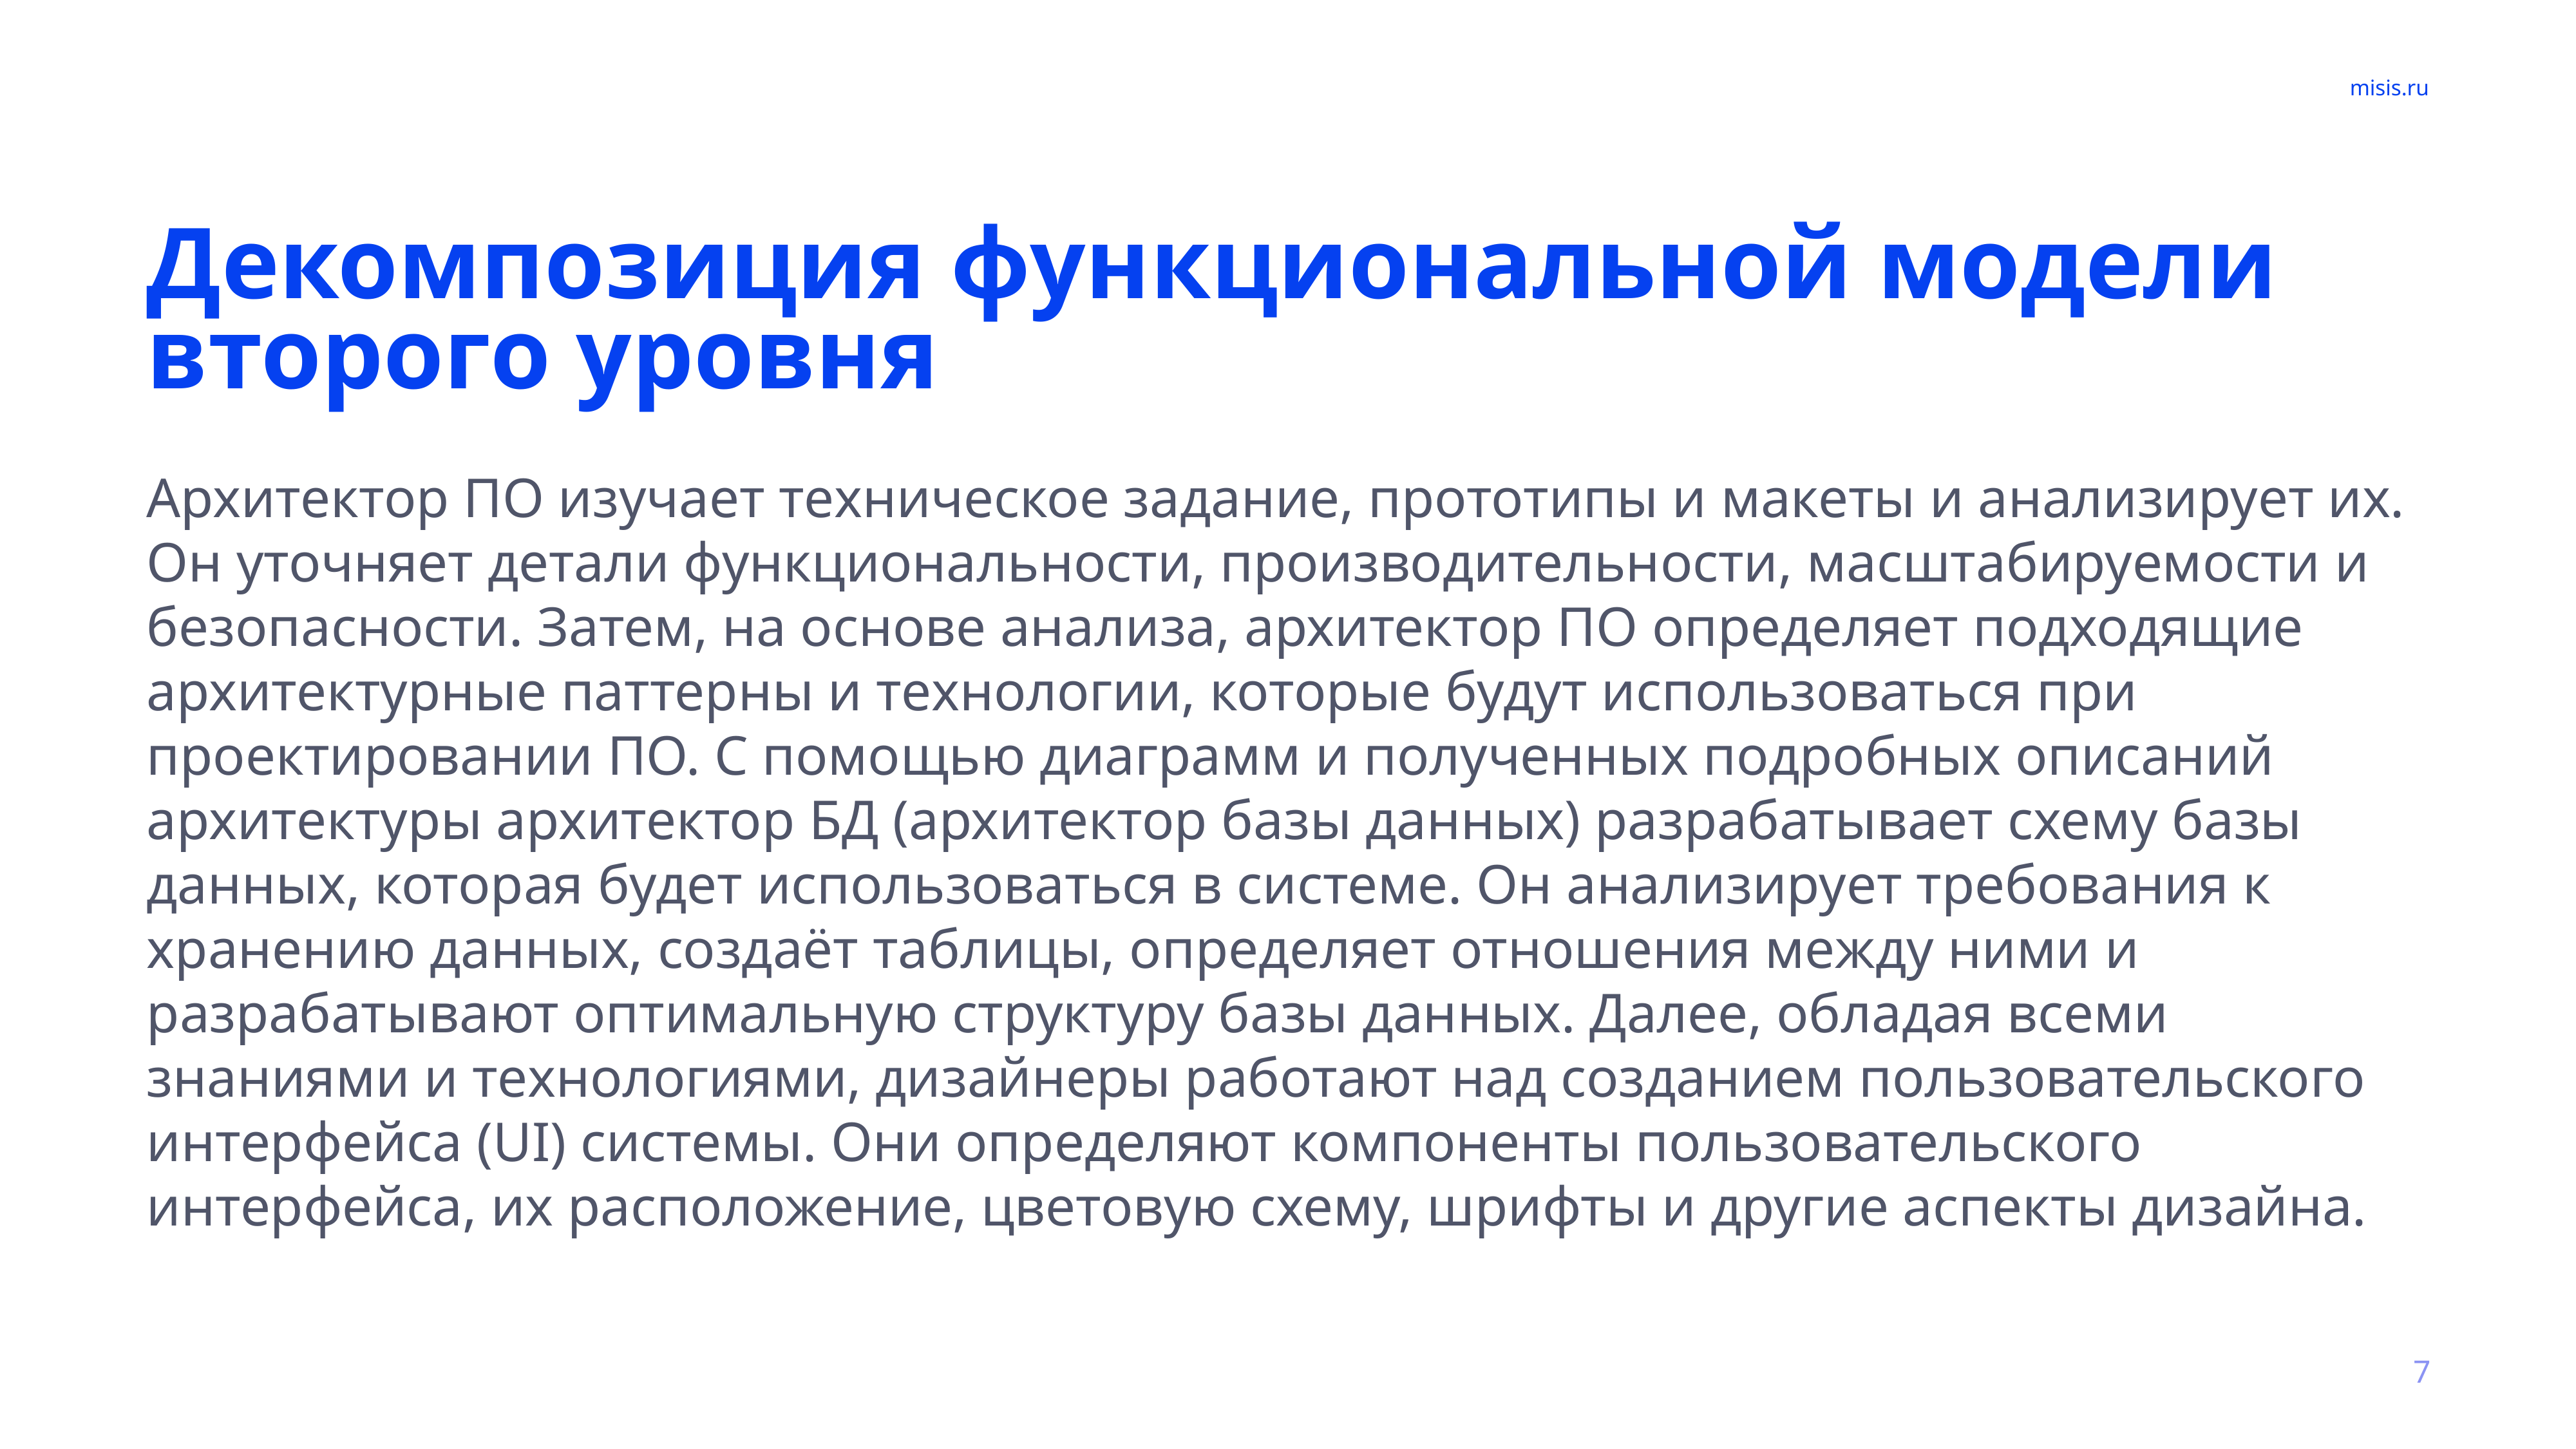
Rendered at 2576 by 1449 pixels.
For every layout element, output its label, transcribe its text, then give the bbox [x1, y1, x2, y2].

slide_number 7 [2092, 1334, 2441, 1412]
list Архитектор ПО изучает техническое задание, прототипы и макеты и анализирует их. Он уточняет детали функциональности, производительности, масштабируемости и безопасности. Затем, на основе анализа, архитектор ПО определяет подходящие архитектурные паттерны и технологии, которые будут использоваться при проектировании ПО. С помощью диаграмм и полученных подробных описаний архитектуры архитектор БД (архитектор базы данных) разрабатывает схему базы данных, которая будет использоваться в системе. Он анализирует требования к хранению данных, создаёт таблицы, определяет отношения между ними и разрабатывают оптимальную структуру базы данных. Далее, обладая всеми знаниями и технологиями, дизайнеры работают над созданием пользовательского интерфейса (UI) системы. Они определяют компоненты пользовательского интерфейса, их расположение, цветовую схему, шрифты и другие аспекты дизайна. [137, 459, 2441, 1334]
title Декомпозиция функциональной модели второго уровня [137, 223, 2454, 335]
